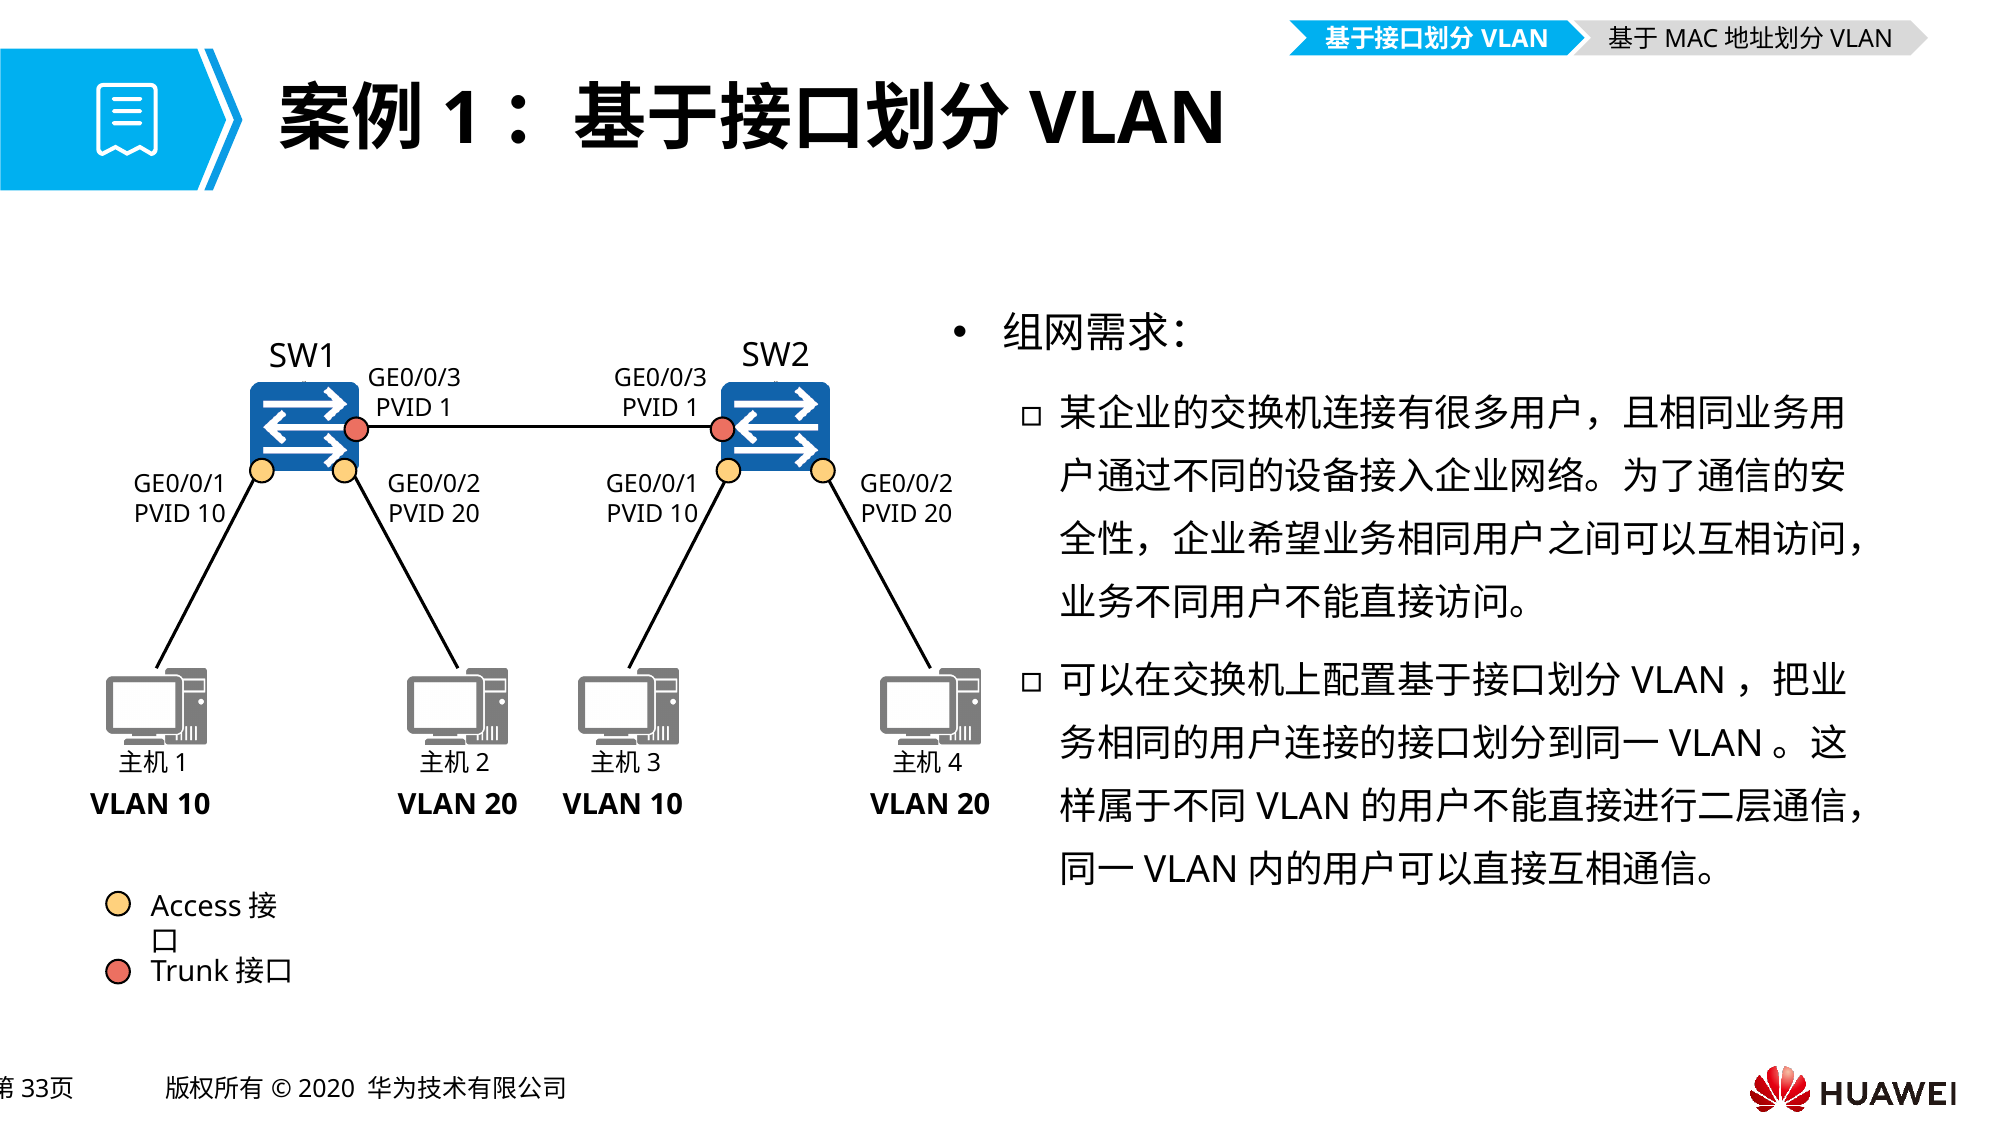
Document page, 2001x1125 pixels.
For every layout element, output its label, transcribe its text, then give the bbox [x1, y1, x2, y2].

text_box 基于接口划分VLAN [1289, 20, 1585, 56]
text_box 基于MAC地址划分VLAN [1573, 20, 1929, 56]
picture [1750, 1066, 1956, 1112]
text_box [64, 326, 1016, 996]
title 案例1：基于接口划分VLAN [261, 67, 1874, 173]
list 组网需求： 某企业的交换机连接有很多用户，且相同业务用户通过不同的设备接入企业网络。为了通信的安全性，企业希望业务相同用户之间可以互相访问，业务不同用户不能直接访问。 可以在交换机上配置基于接口划分VLAN，把业务相同的用户连接的接口划分到同一VLAN。这样属于不同VLAN的用户不能直接进行二层通信，同一VLAN内的用户可以直接互相通信。 [939, 279, 1898, 971]
